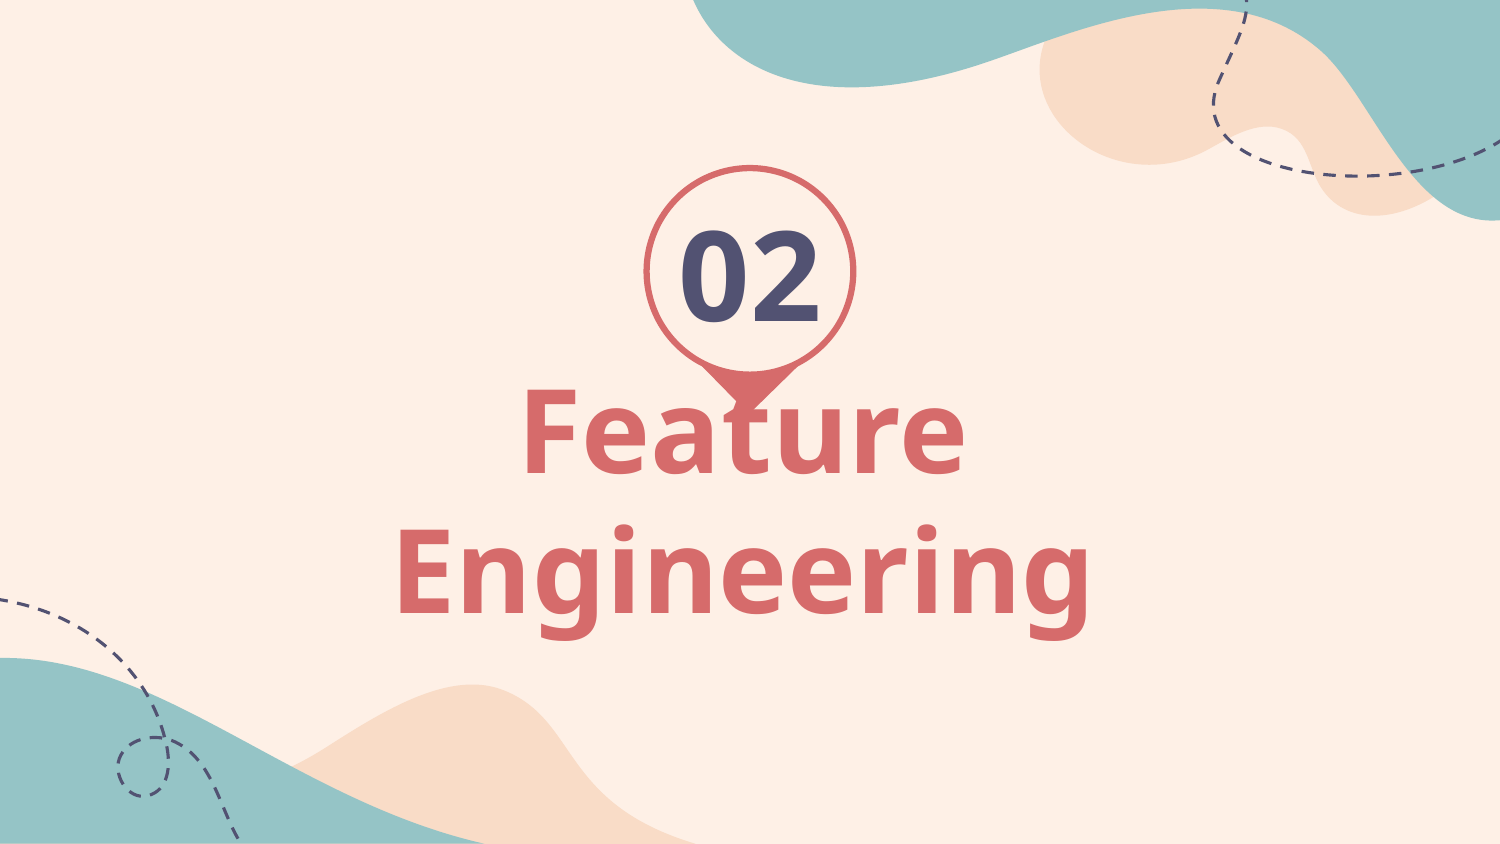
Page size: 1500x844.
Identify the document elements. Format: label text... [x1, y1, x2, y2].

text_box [646, 167, 854, 415]
title Feature Engineering [207, 421, 1280, 573]
